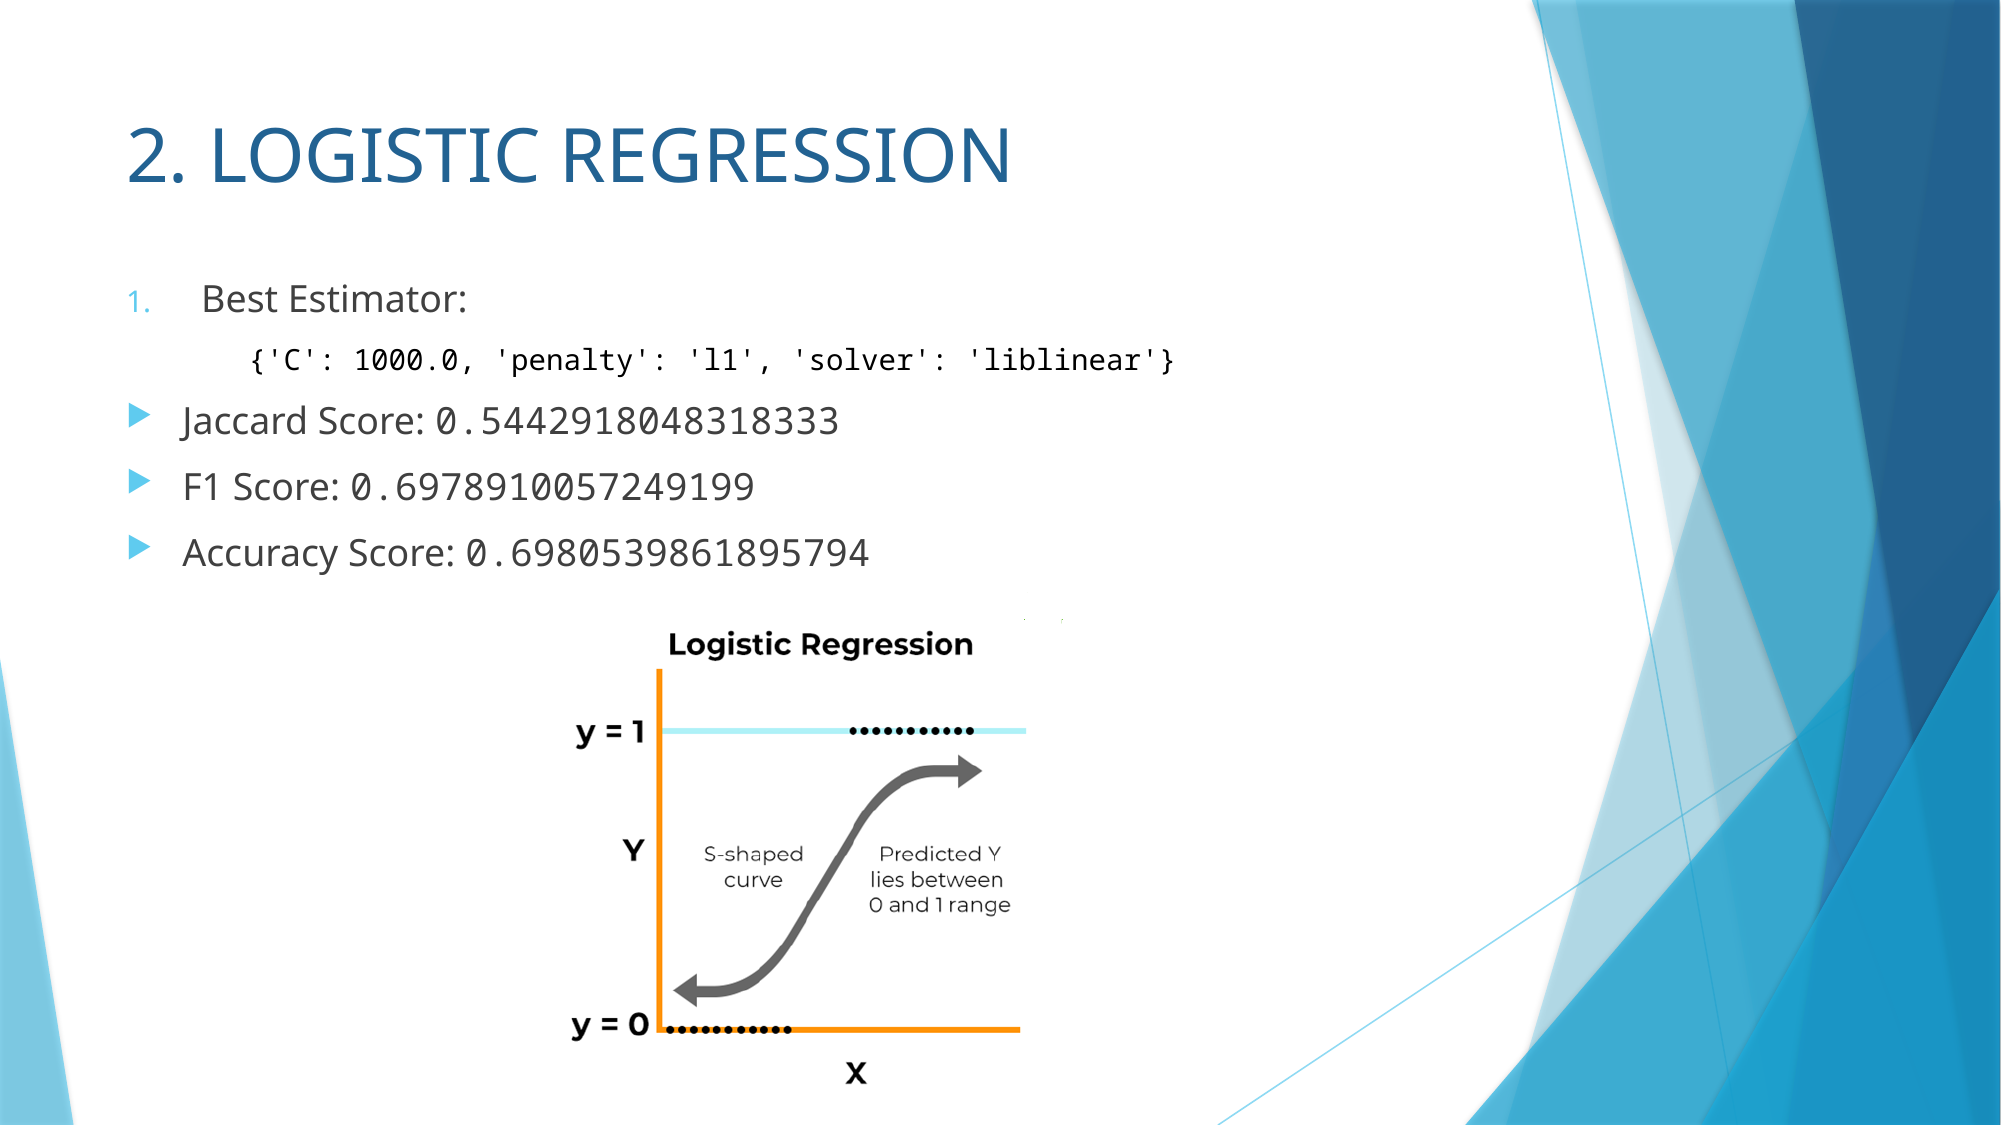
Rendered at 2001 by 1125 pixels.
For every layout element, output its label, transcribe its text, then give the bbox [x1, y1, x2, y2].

title 2. LOGISTIC REGRESSION [111, 99, 1522, 267]
picture [478, 585, 1137, 1125]
list Best Estimator: {'C': 1000.0, 'penalty': 'l1', 'solver': 'liblinear'} Jaccard Score: 0.5442918048318333 F1 Score: 0.6978910057249199 Accuracy Score: 0.6980539861895794 [111, 267, 1522, 1069]
